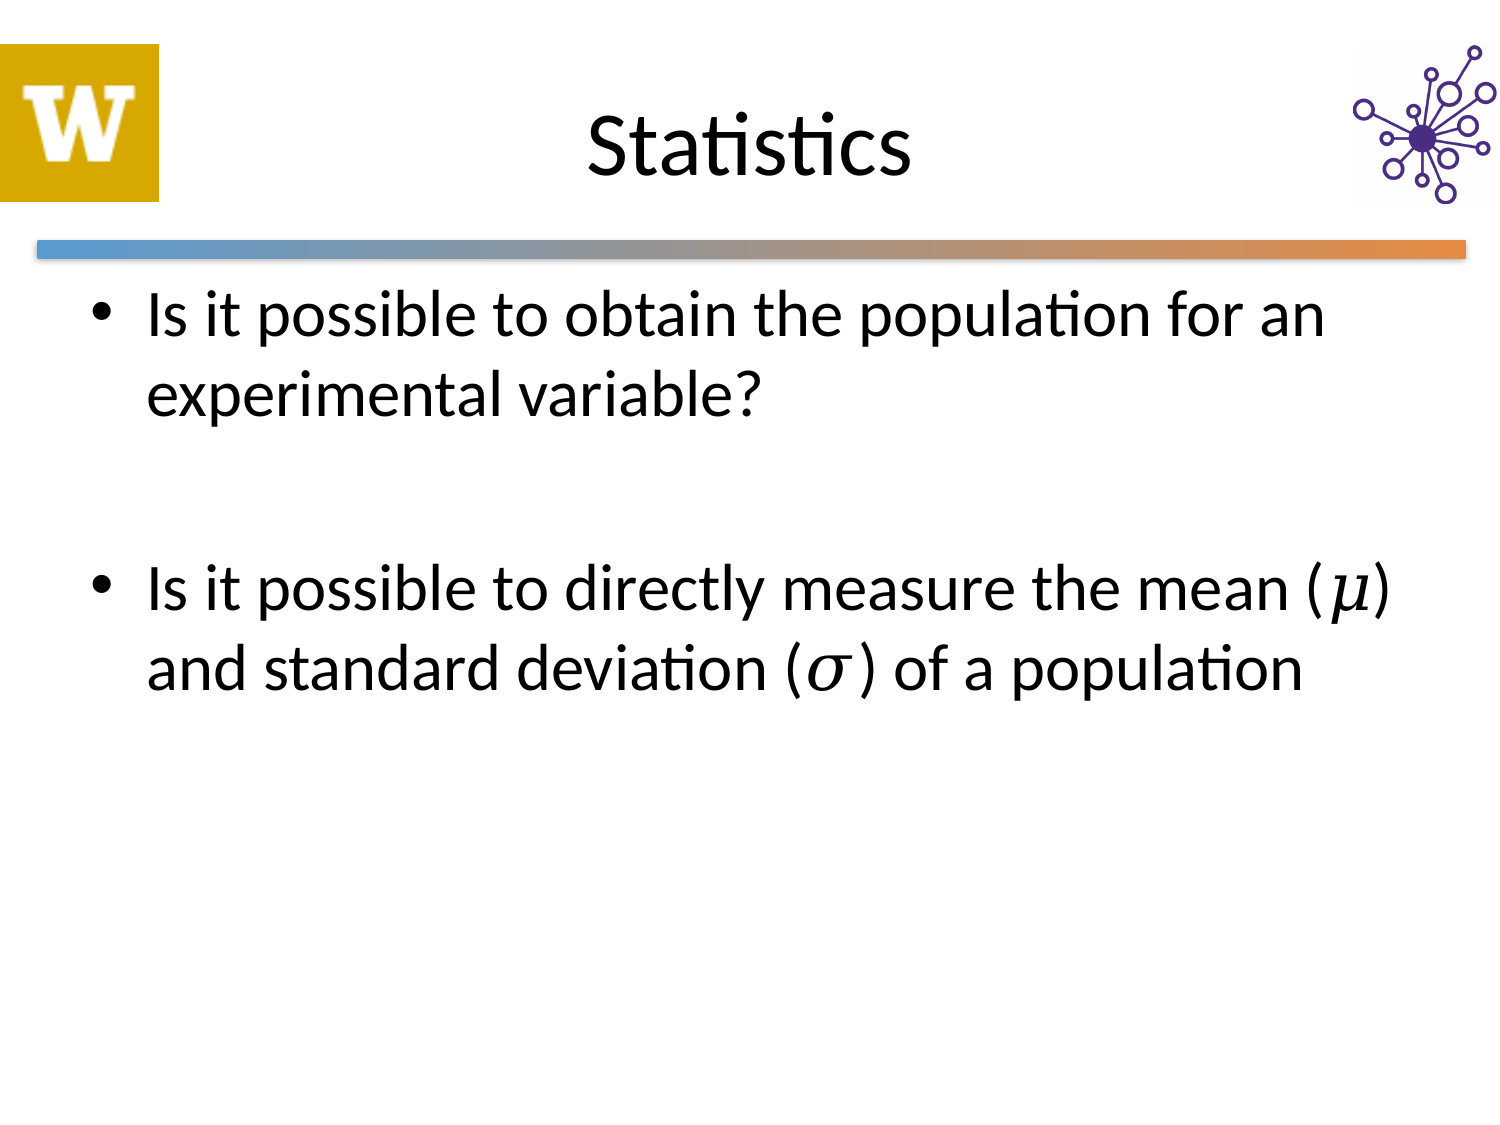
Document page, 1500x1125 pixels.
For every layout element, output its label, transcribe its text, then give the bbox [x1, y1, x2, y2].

picture [1425, 45, 1497, 204]
picture [0, 44, 159, 202]
title Statistics [75, 45, 1425, 233]
list Is it possible to obtain the population for an experimental variable? Is it possible to directly measure the mean (𝜇) and standard deviation (𝜎) of a population [75, 262, 1425, 1093]
